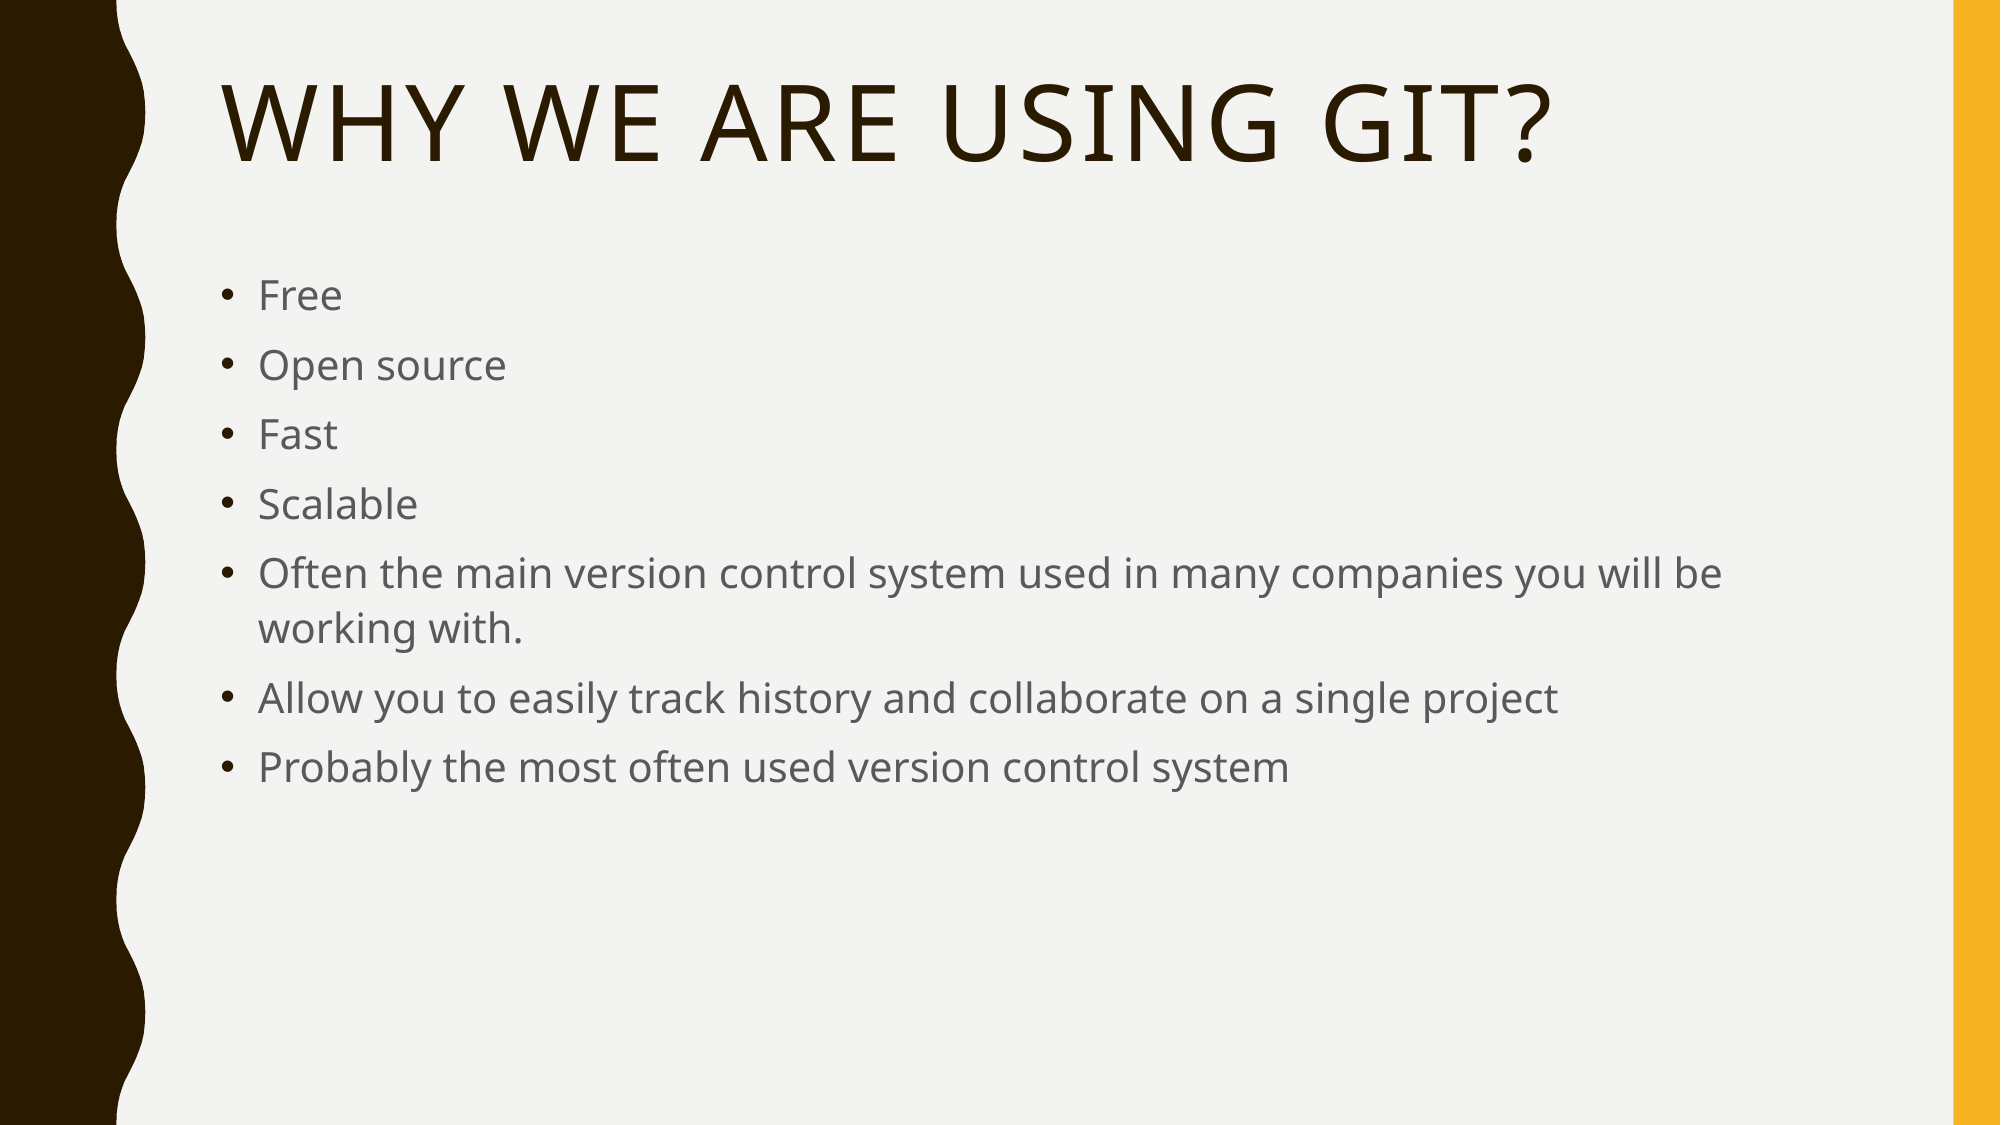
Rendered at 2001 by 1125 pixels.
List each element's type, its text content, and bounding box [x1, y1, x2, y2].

title Why we are using Git? [205, 62, 1875, 200]
list Free Open source Fast Scalable Often the main version control system used in many companies you will be working with. Allow you to easily track history and collaborate on a single project Probably the most often used version control system [205, 256, 1875, 965]
